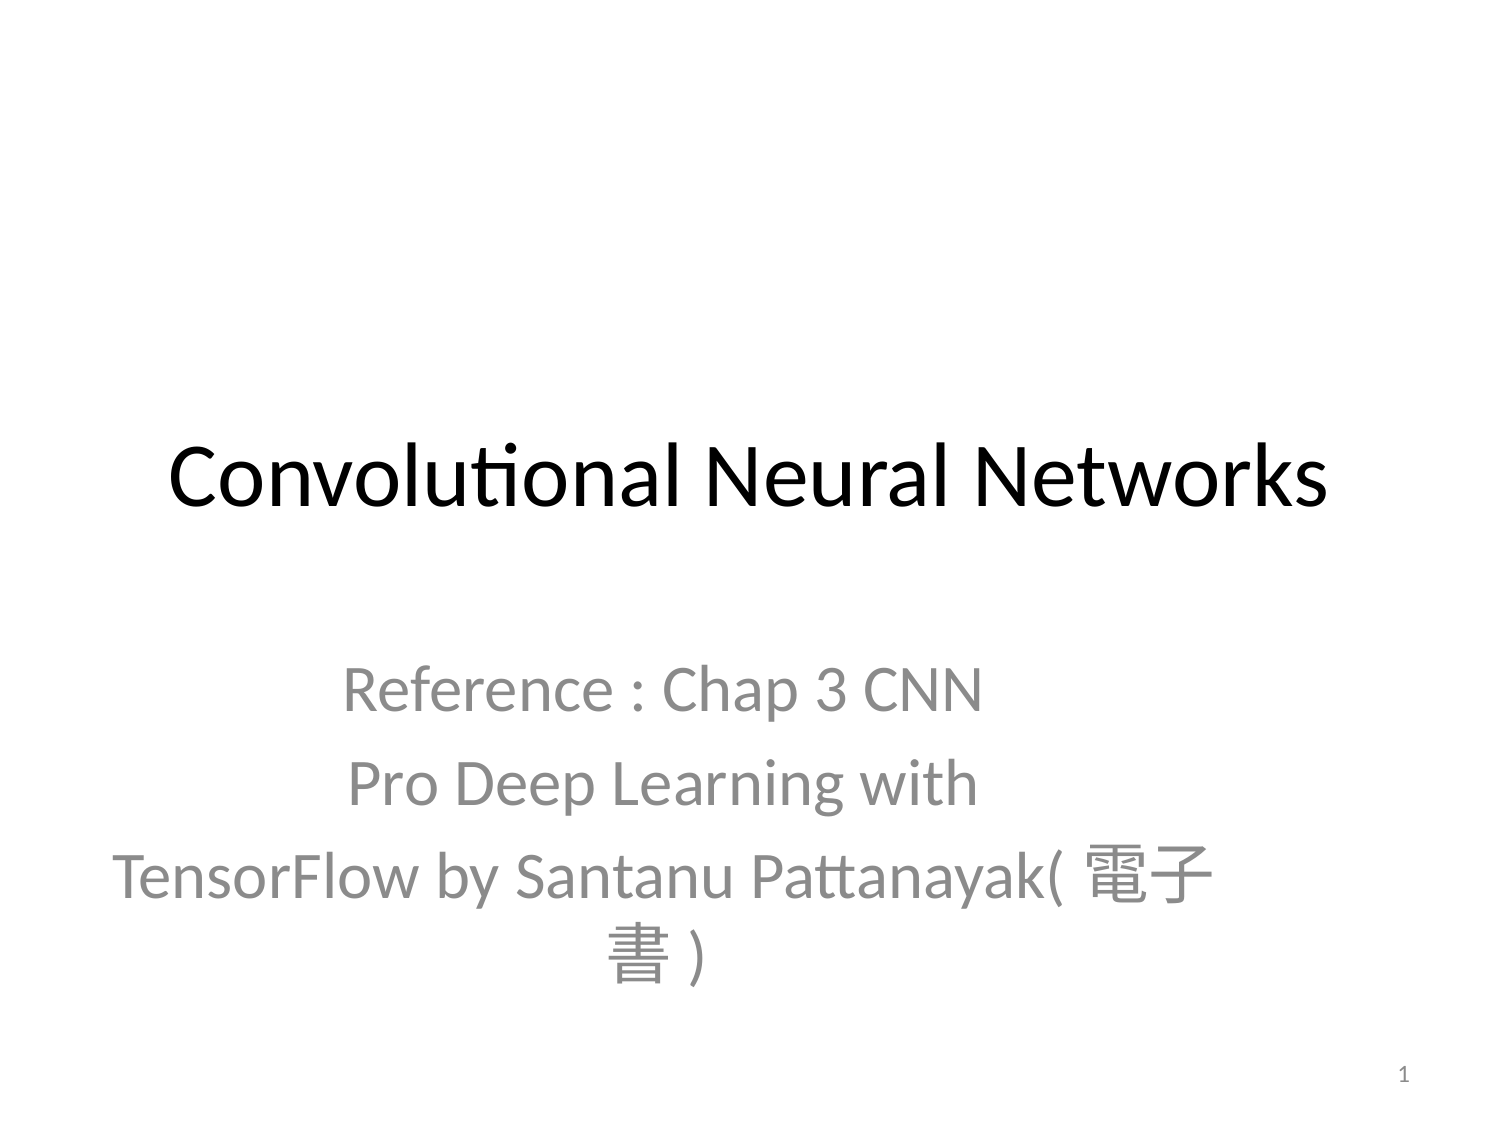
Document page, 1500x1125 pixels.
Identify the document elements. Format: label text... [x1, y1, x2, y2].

subtitle Reference : Chap 3 CNN Pro Deep Learning with TensorFlow by Santanu Pattanayak(電子書) [53, 637, 1275, 1000]
slide_number 1 [1074, 1042, 1425, 1103]
title Convolutional Neural Networks [112, 349, 1388, 591]
